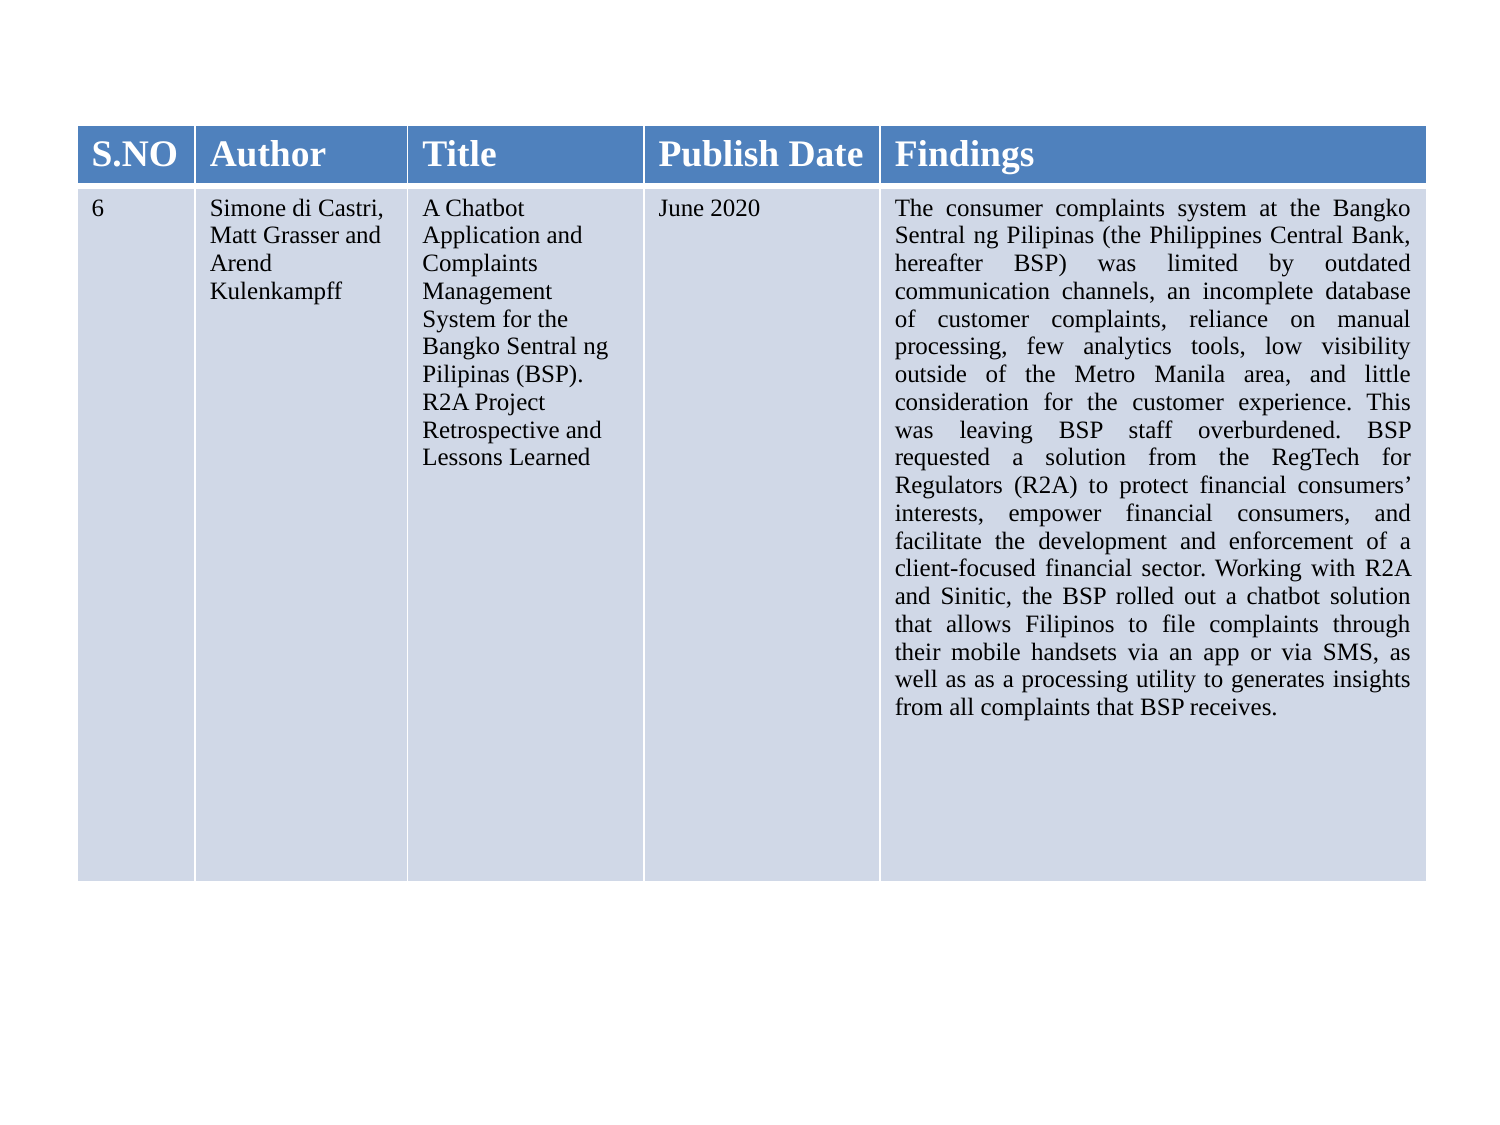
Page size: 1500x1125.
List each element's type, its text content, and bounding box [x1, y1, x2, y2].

table_header Publish Date [645, 126, 879, 183]
table_cell A Chatbot Application and Complaints Management System for the Bangko Sentral ng Pilipinas (BSP). R2A Project Retrospective and Lessons Learned [408, 189, 643, 881]
table_header Findings [881, 126, 1426, 183]
table_cell The consumer complaints system at the Bangko Sentral ng Pilipinas (the Philippines Central Bank, hereafter BSP) was limited by outdated communication channels, an incomplete database of customer complaints, reliance on manual processing, few analytics tools, low visibility outside of the Metro Manila area, and little consideration for the customer experience. This was leaving BSP staff overburdened. BSP requested a solution from the RegTech for Regulators (R2A) to protect financial consumers’ interests, empower financial consumers, and facilitate the development and enforcement of a client-focused financial sector. Working with R2A and Sinitic, the BSP rolled out a chatbot solution that allows Filipinos to file complaints through their mobile handsets via an app or via SMS, as well as as a processing utility to generates insights from all complaints that BSP receives. [881, 189, 1426, 881]
table_header Author [196, 126, 407, 183]
table_cell 6 [78, 189, 194, 881]
table_header S.NO [78, 126, 194, 183]
table_header Title [408, 126, 643, 183]
table_cell June 2020 [645, 189, 879, 881]
table_cell Simone di Castri, Matt Grasser and Arend Kulenkampff [196, 189, 407, 881]
